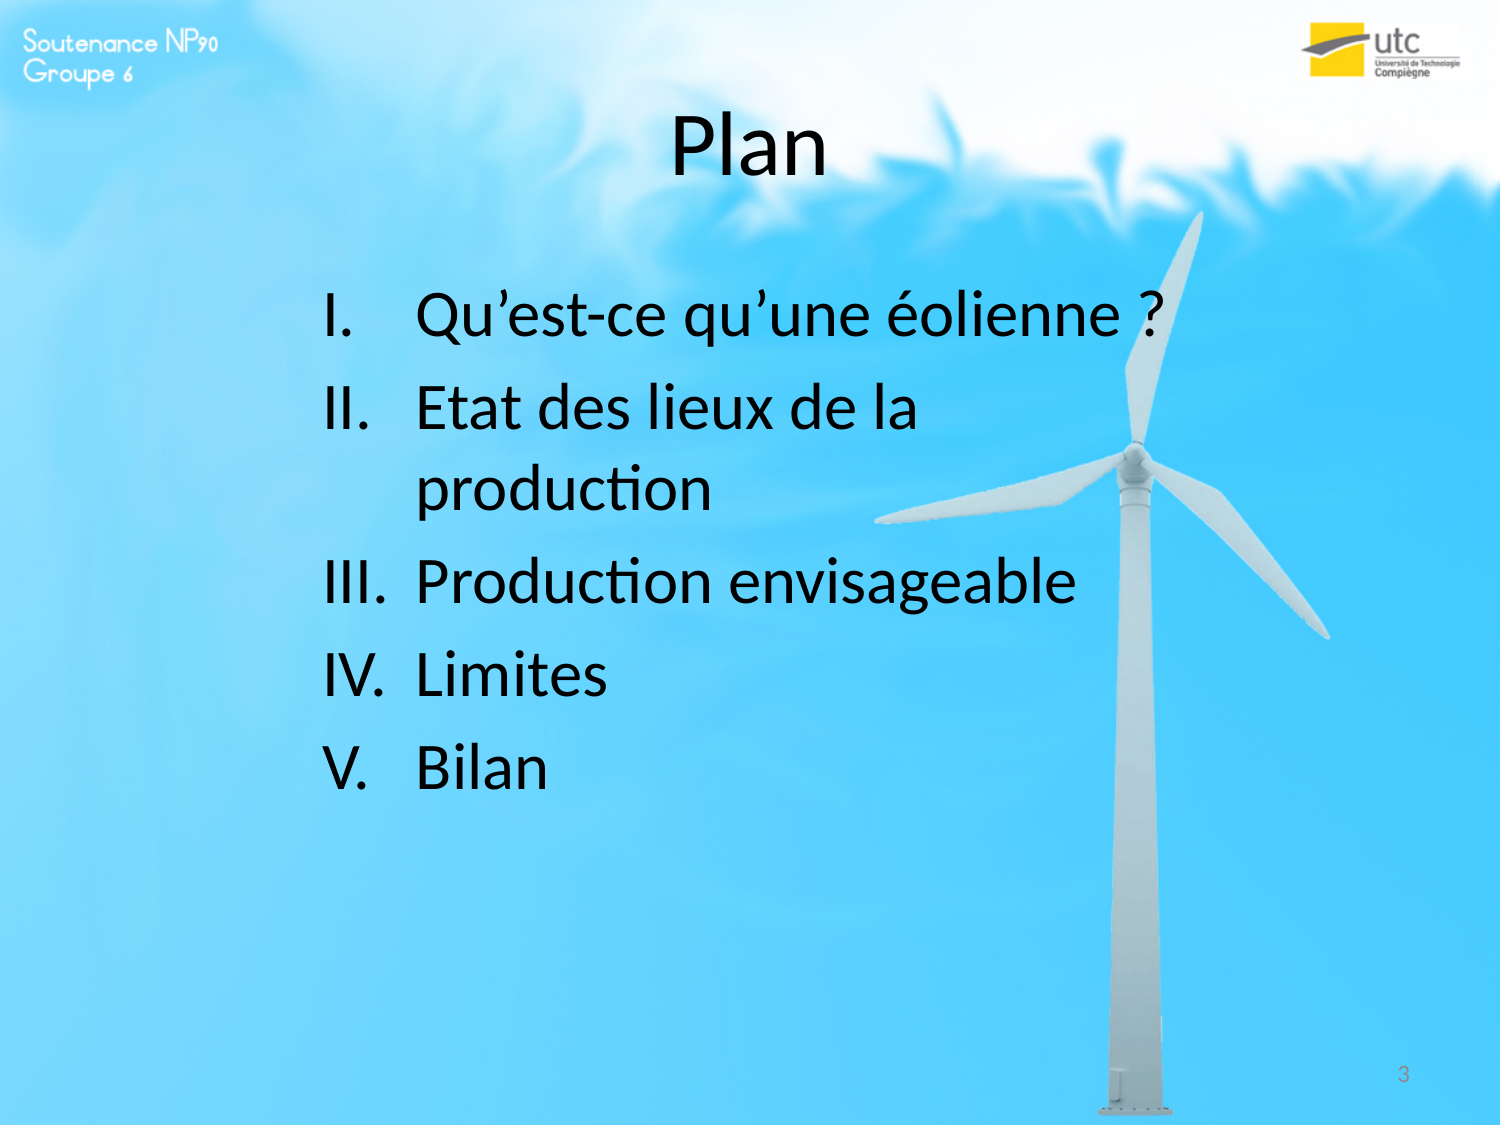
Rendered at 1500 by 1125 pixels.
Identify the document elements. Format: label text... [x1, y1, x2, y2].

title Plan [75, 45, 1425, 233]
list Qu’est-ce qu’une éolienne ? Etat des lieux de la production Production envisageable Limites Bilan [307, 262, 1244, 1005]
picture [0, 0, 1500, 1125]
slide_number 3 [1074, 1042, 1425, 1103]
